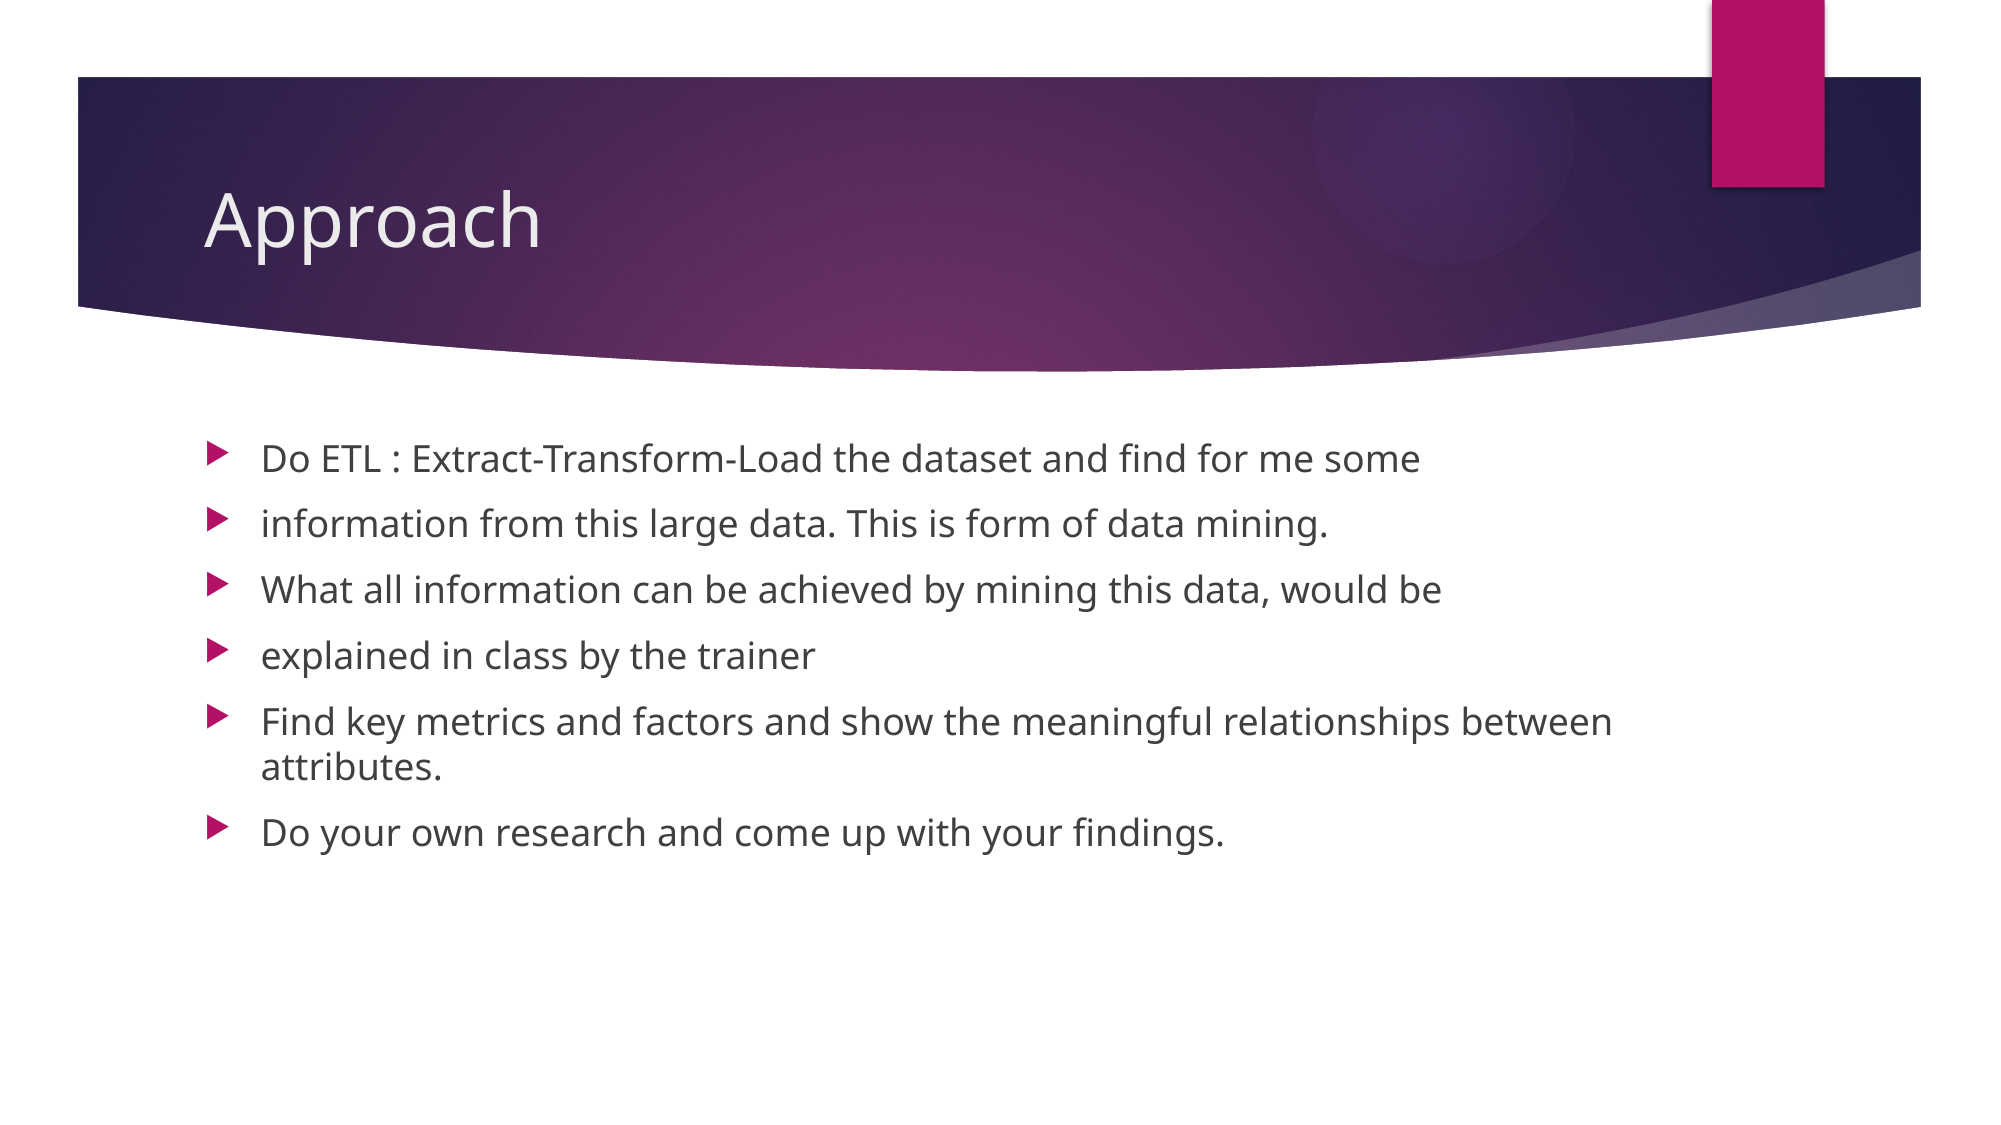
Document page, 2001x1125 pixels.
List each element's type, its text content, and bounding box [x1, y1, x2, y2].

list Do ETL : Extract-Transform-Load the dataset and find for me some information from this large data. This is form of data mining. What all information can be achieved by mining this data, would be explained in class by the trainer Find key metrics and factors and show the meaningful relationships between attributes. Do your own research and come up with your findings. [189, 427, 1638, 988]
title Approach [189, 159, 1627, 276]
